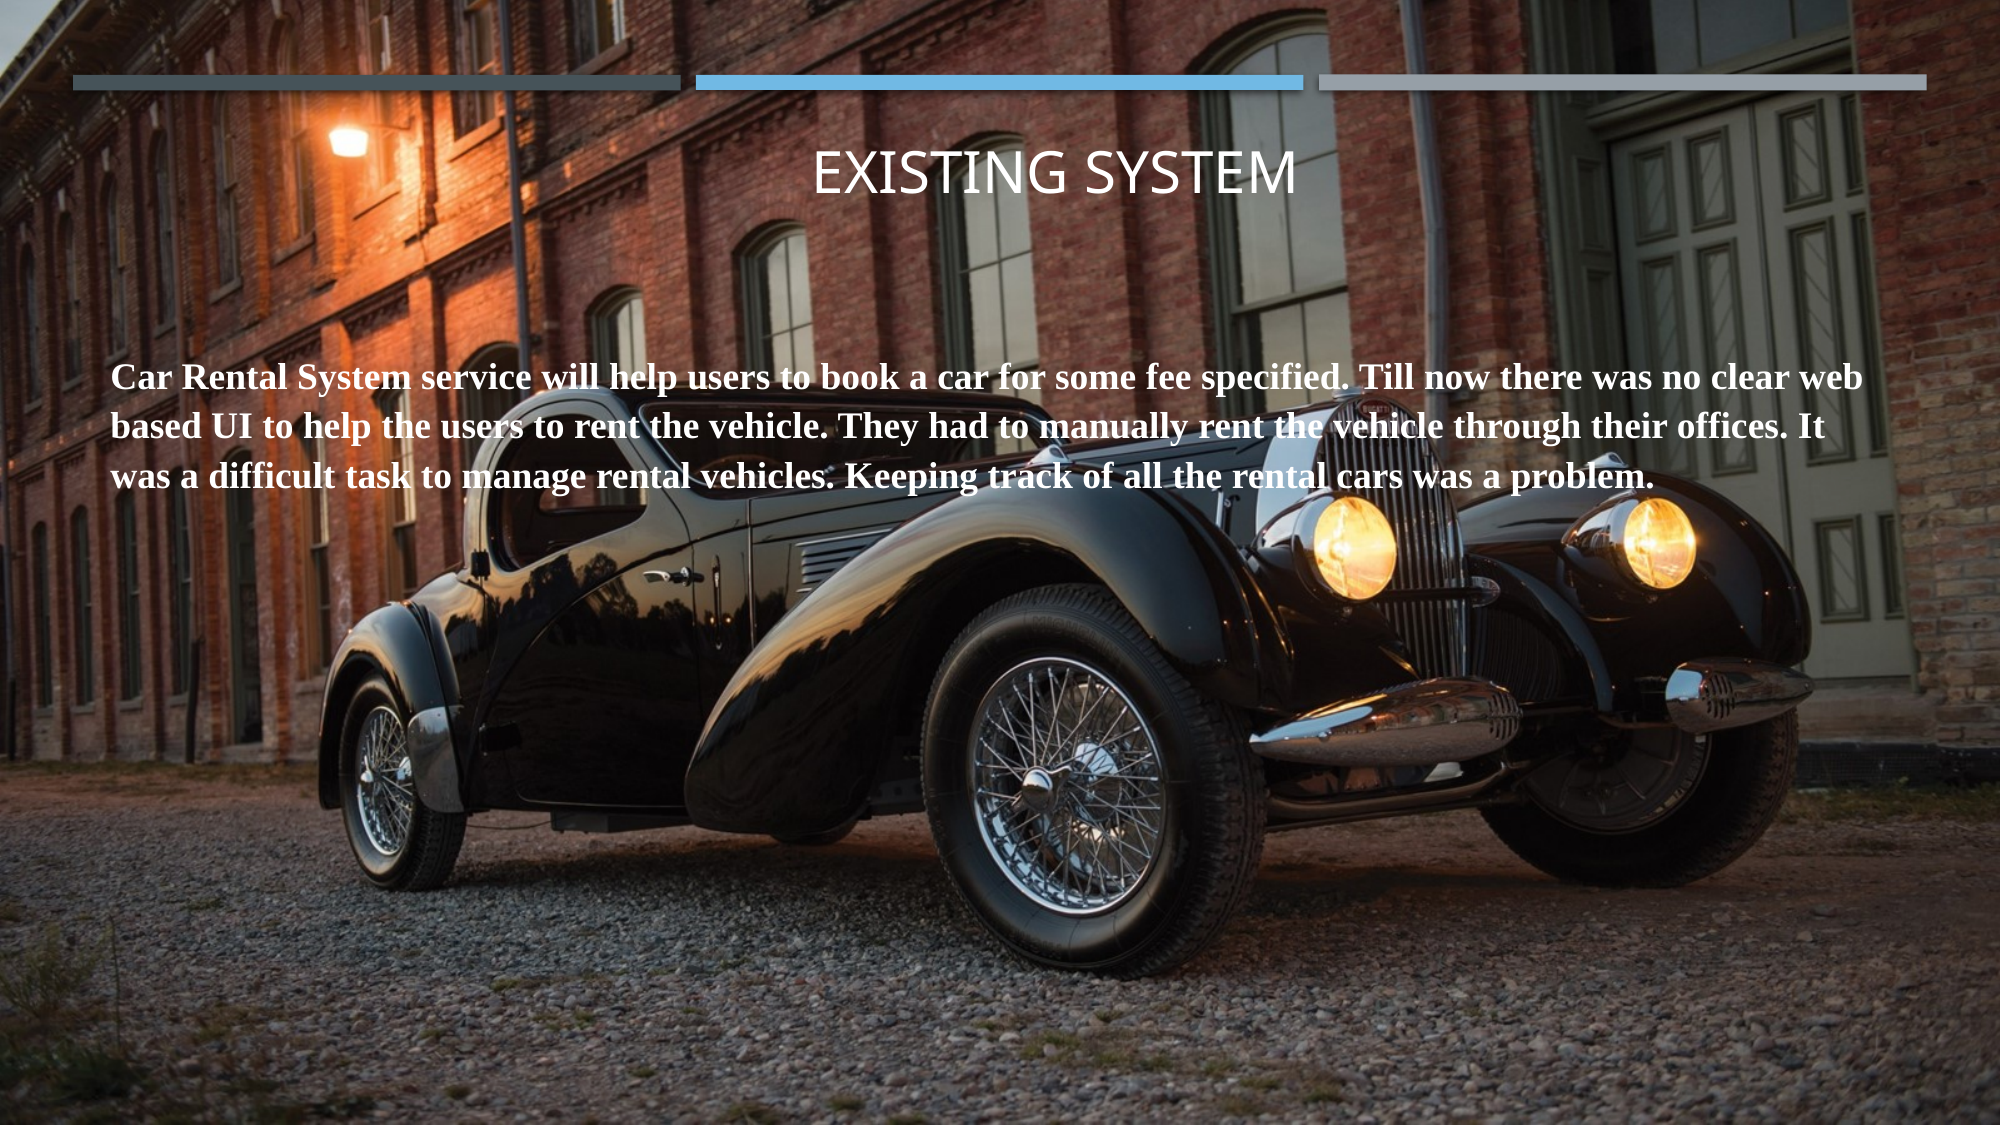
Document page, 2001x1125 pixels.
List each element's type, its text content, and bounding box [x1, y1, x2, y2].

list Car Rental System service will help users to book a car for some fee specified. Till now there was no clear web based UI to help the users to rent the vehicle. They had to manually rent the vehicle through their offices. It was a difficult task to manage rental vehicles. Keeping track of all the rental cars was a problem. [95, 201, 1905, 708]
title Existing system [95, 0, 1905, 201]
picture [0, 0, 2000, 1125]
